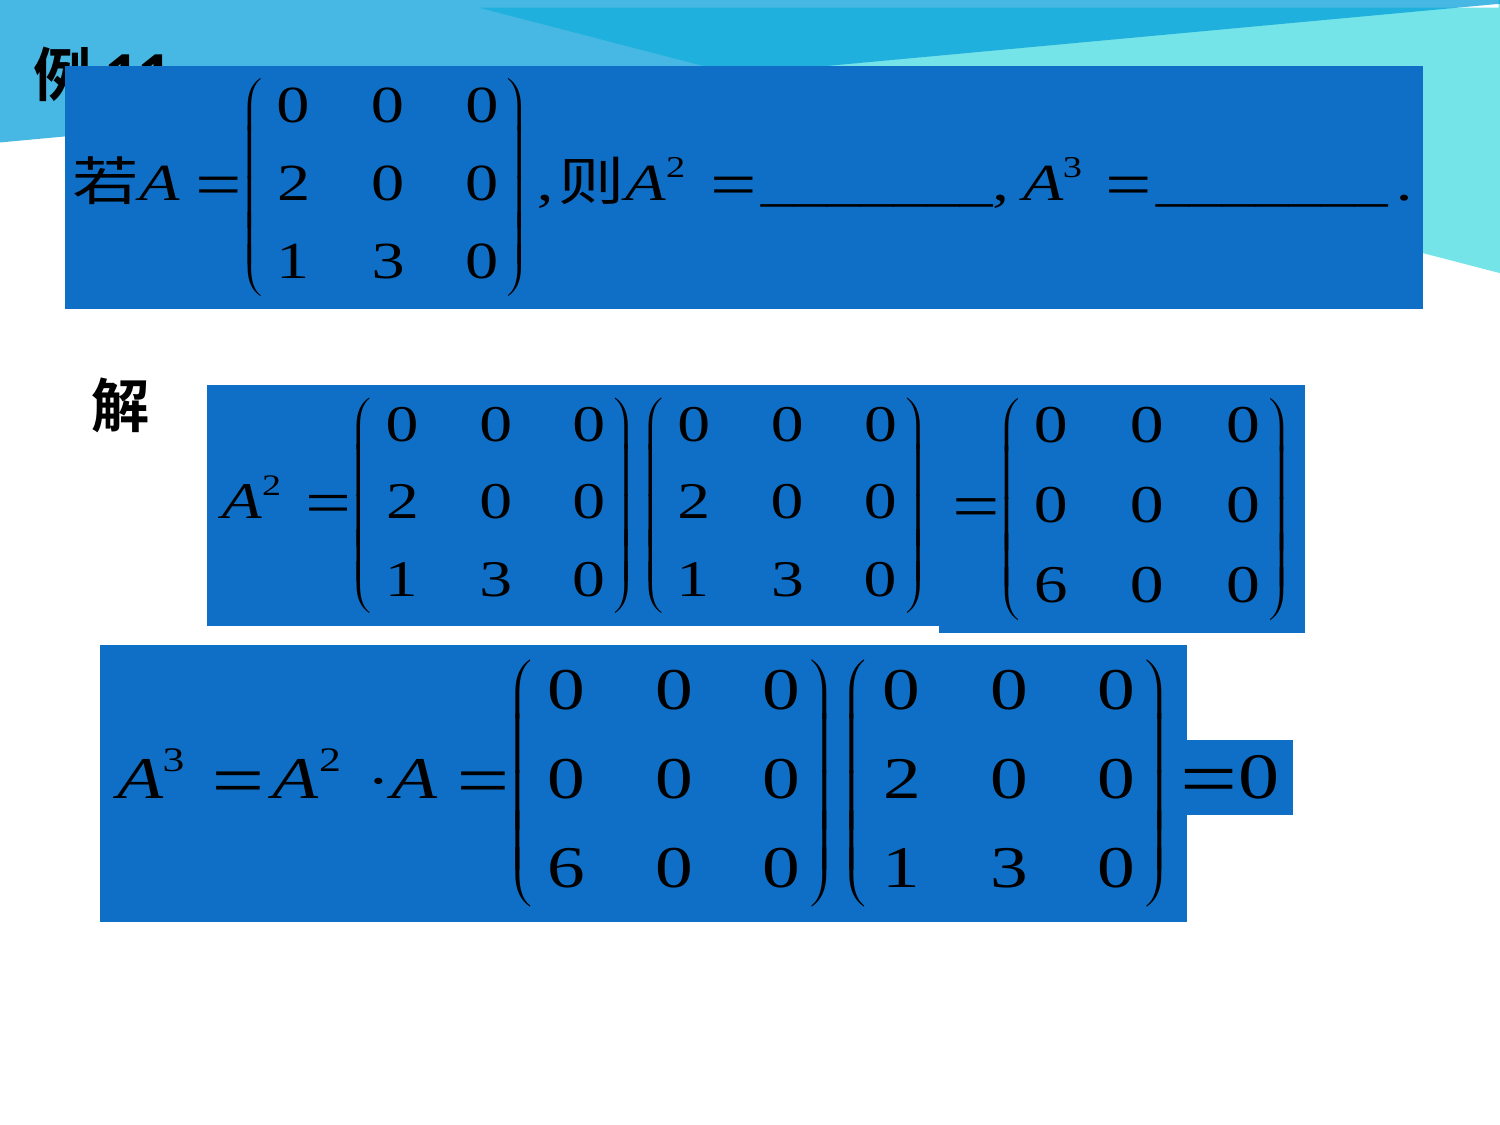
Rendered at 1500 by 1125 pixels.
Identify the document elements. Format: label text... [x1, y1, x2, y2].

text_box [1163, 739, 1294, 816]
text_box 解 [77, 361, 165, 447]
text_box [938, 385, 1306, 633]
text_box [100, 645, 1187, 922]
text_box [64, 66, 1424, 310]
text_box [206, 385, 938, 627]
text_box 例11 [18, 31, 187, 116]
